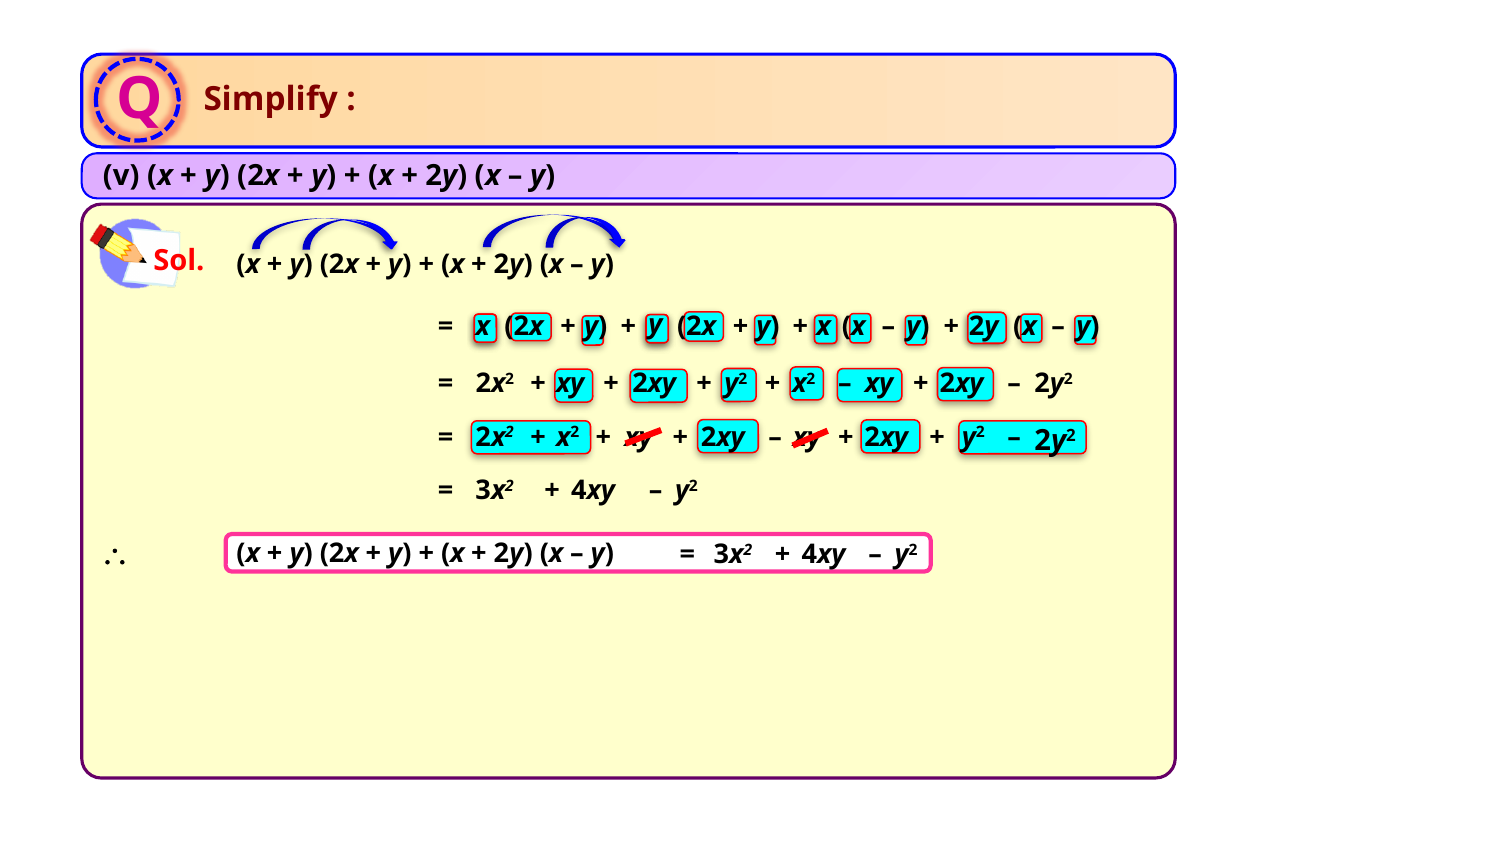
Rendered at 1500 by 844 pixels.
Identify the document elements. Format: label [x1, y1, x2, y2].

text_box [79, 51, 1178, 781]
